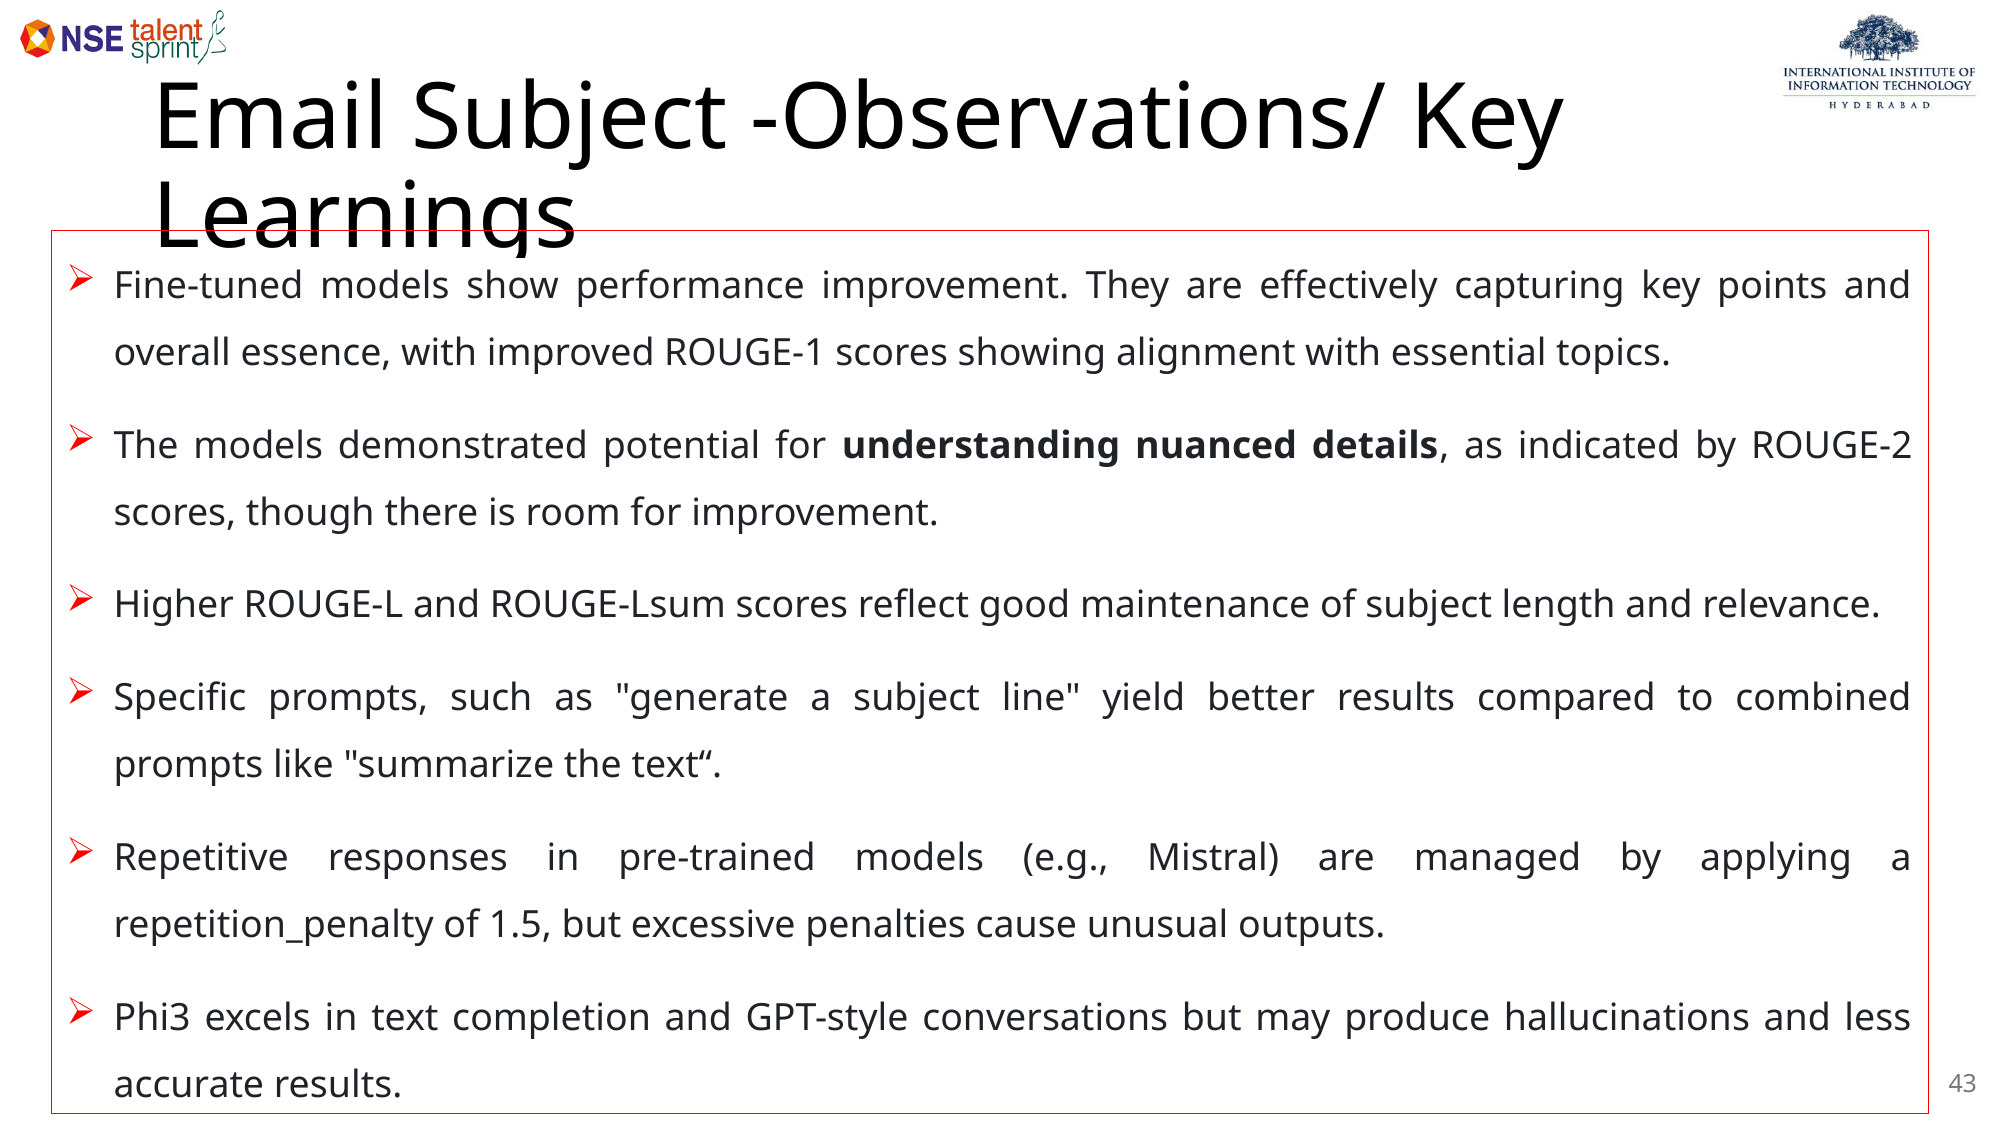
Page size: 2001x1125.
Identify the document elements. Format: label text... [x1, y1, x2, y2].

list Fine-tuned models show performance improvement. They are effectively capturing key points and overall essence, with improved ROUGE-1 scores showing alignment with essential topics. The models demonstrated potential for understanding nuanced details, as indicated by ROUGE-2 scores, though there is room for improvement. Higher ROUGE-L and ROUGE-Lsum scores reflect good maintenance of subject length and relevance. Specific prompts, such as "generate a subject line" yield better results compared to combined prompts like "summarize the text“. Repetitive responses in pre-trained models (e.g., Mistral) are managed by applying a repetition_penalty of 1.5, but excessive penalties cause unusual outputs. Phi3 excels in text completion and GPT-style conversations but may produce hallucinations and less accurate results. [51, 230, 1929, 1114]
title Email Subject -Observations/ Key Learnings [137, 59, 1863, 230]
picture [20, 10, 226, 65]
slide_number 43 [1542, 1054, 1993, 1115]
picture [1779, 10, 1980, 112]
